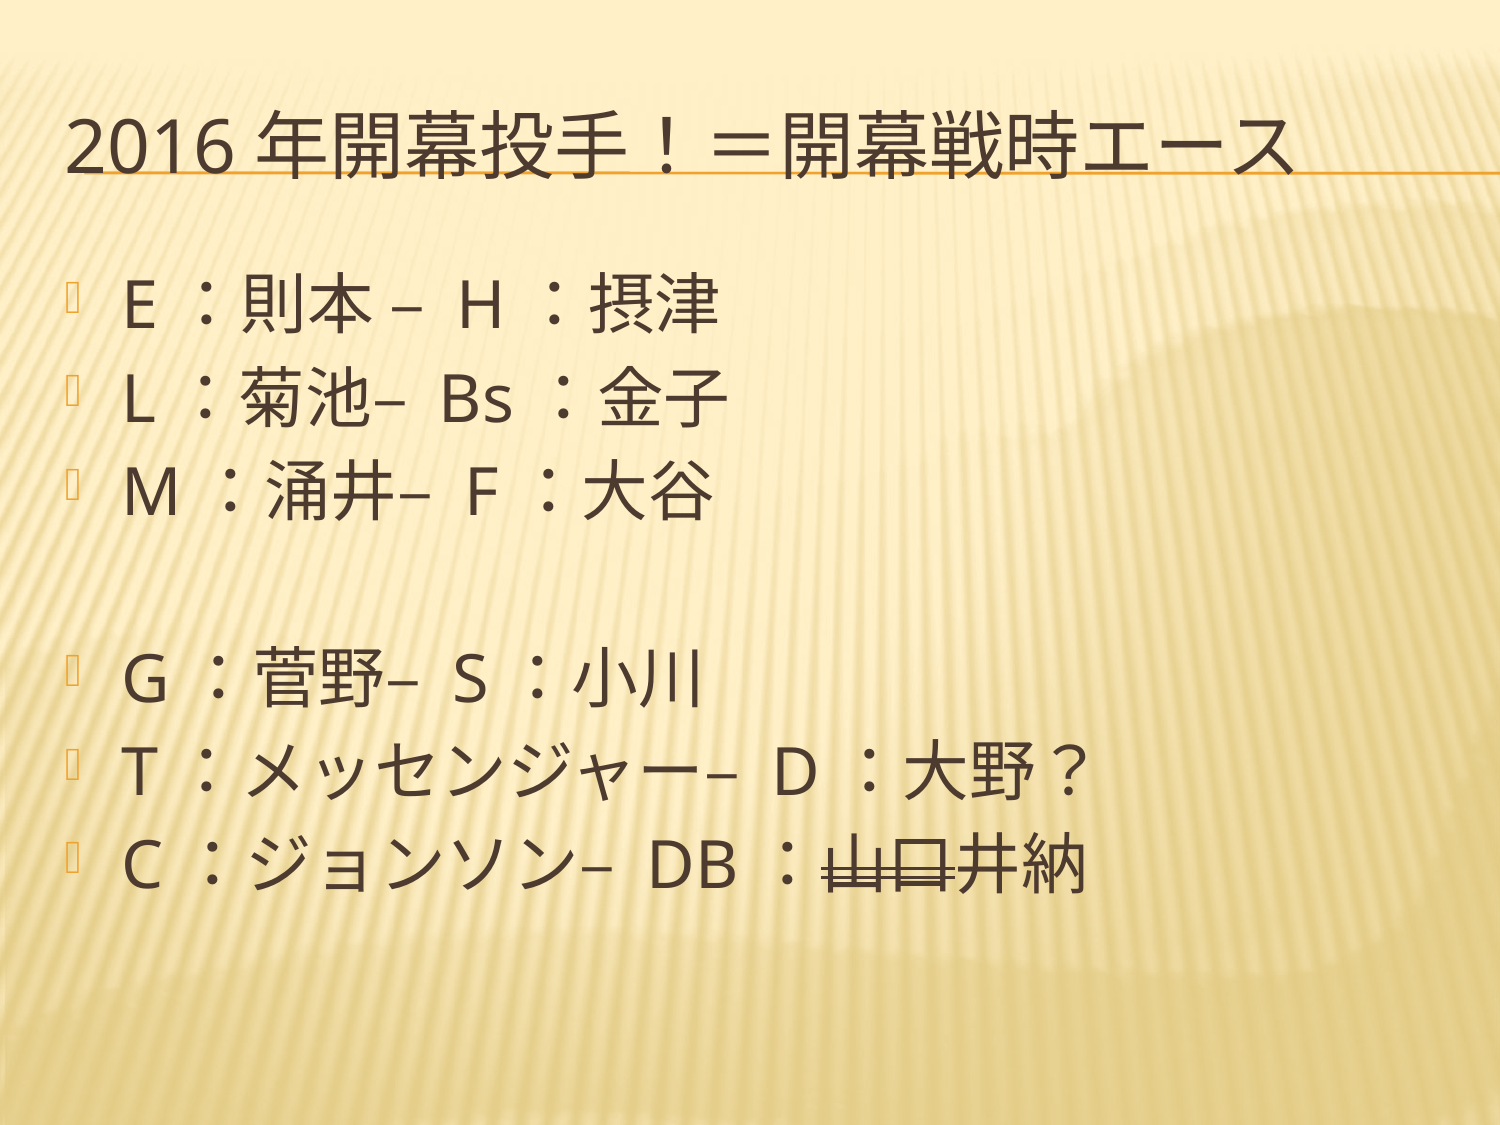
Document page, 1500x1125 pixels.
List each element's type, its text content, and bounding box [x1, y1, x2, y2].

list E：則本 – H：摂津 L：菊池– Bs：金子 M：涌井– F：大谷 G：菅野– S：小川 T：メッセンジャー– D：大野？ C：ジョンソン– DB：山口井納 [50, 254, 1475, 998]
title 2016年開幕投手！＝開幕戦時エース [50, 75, 1475, 213]
